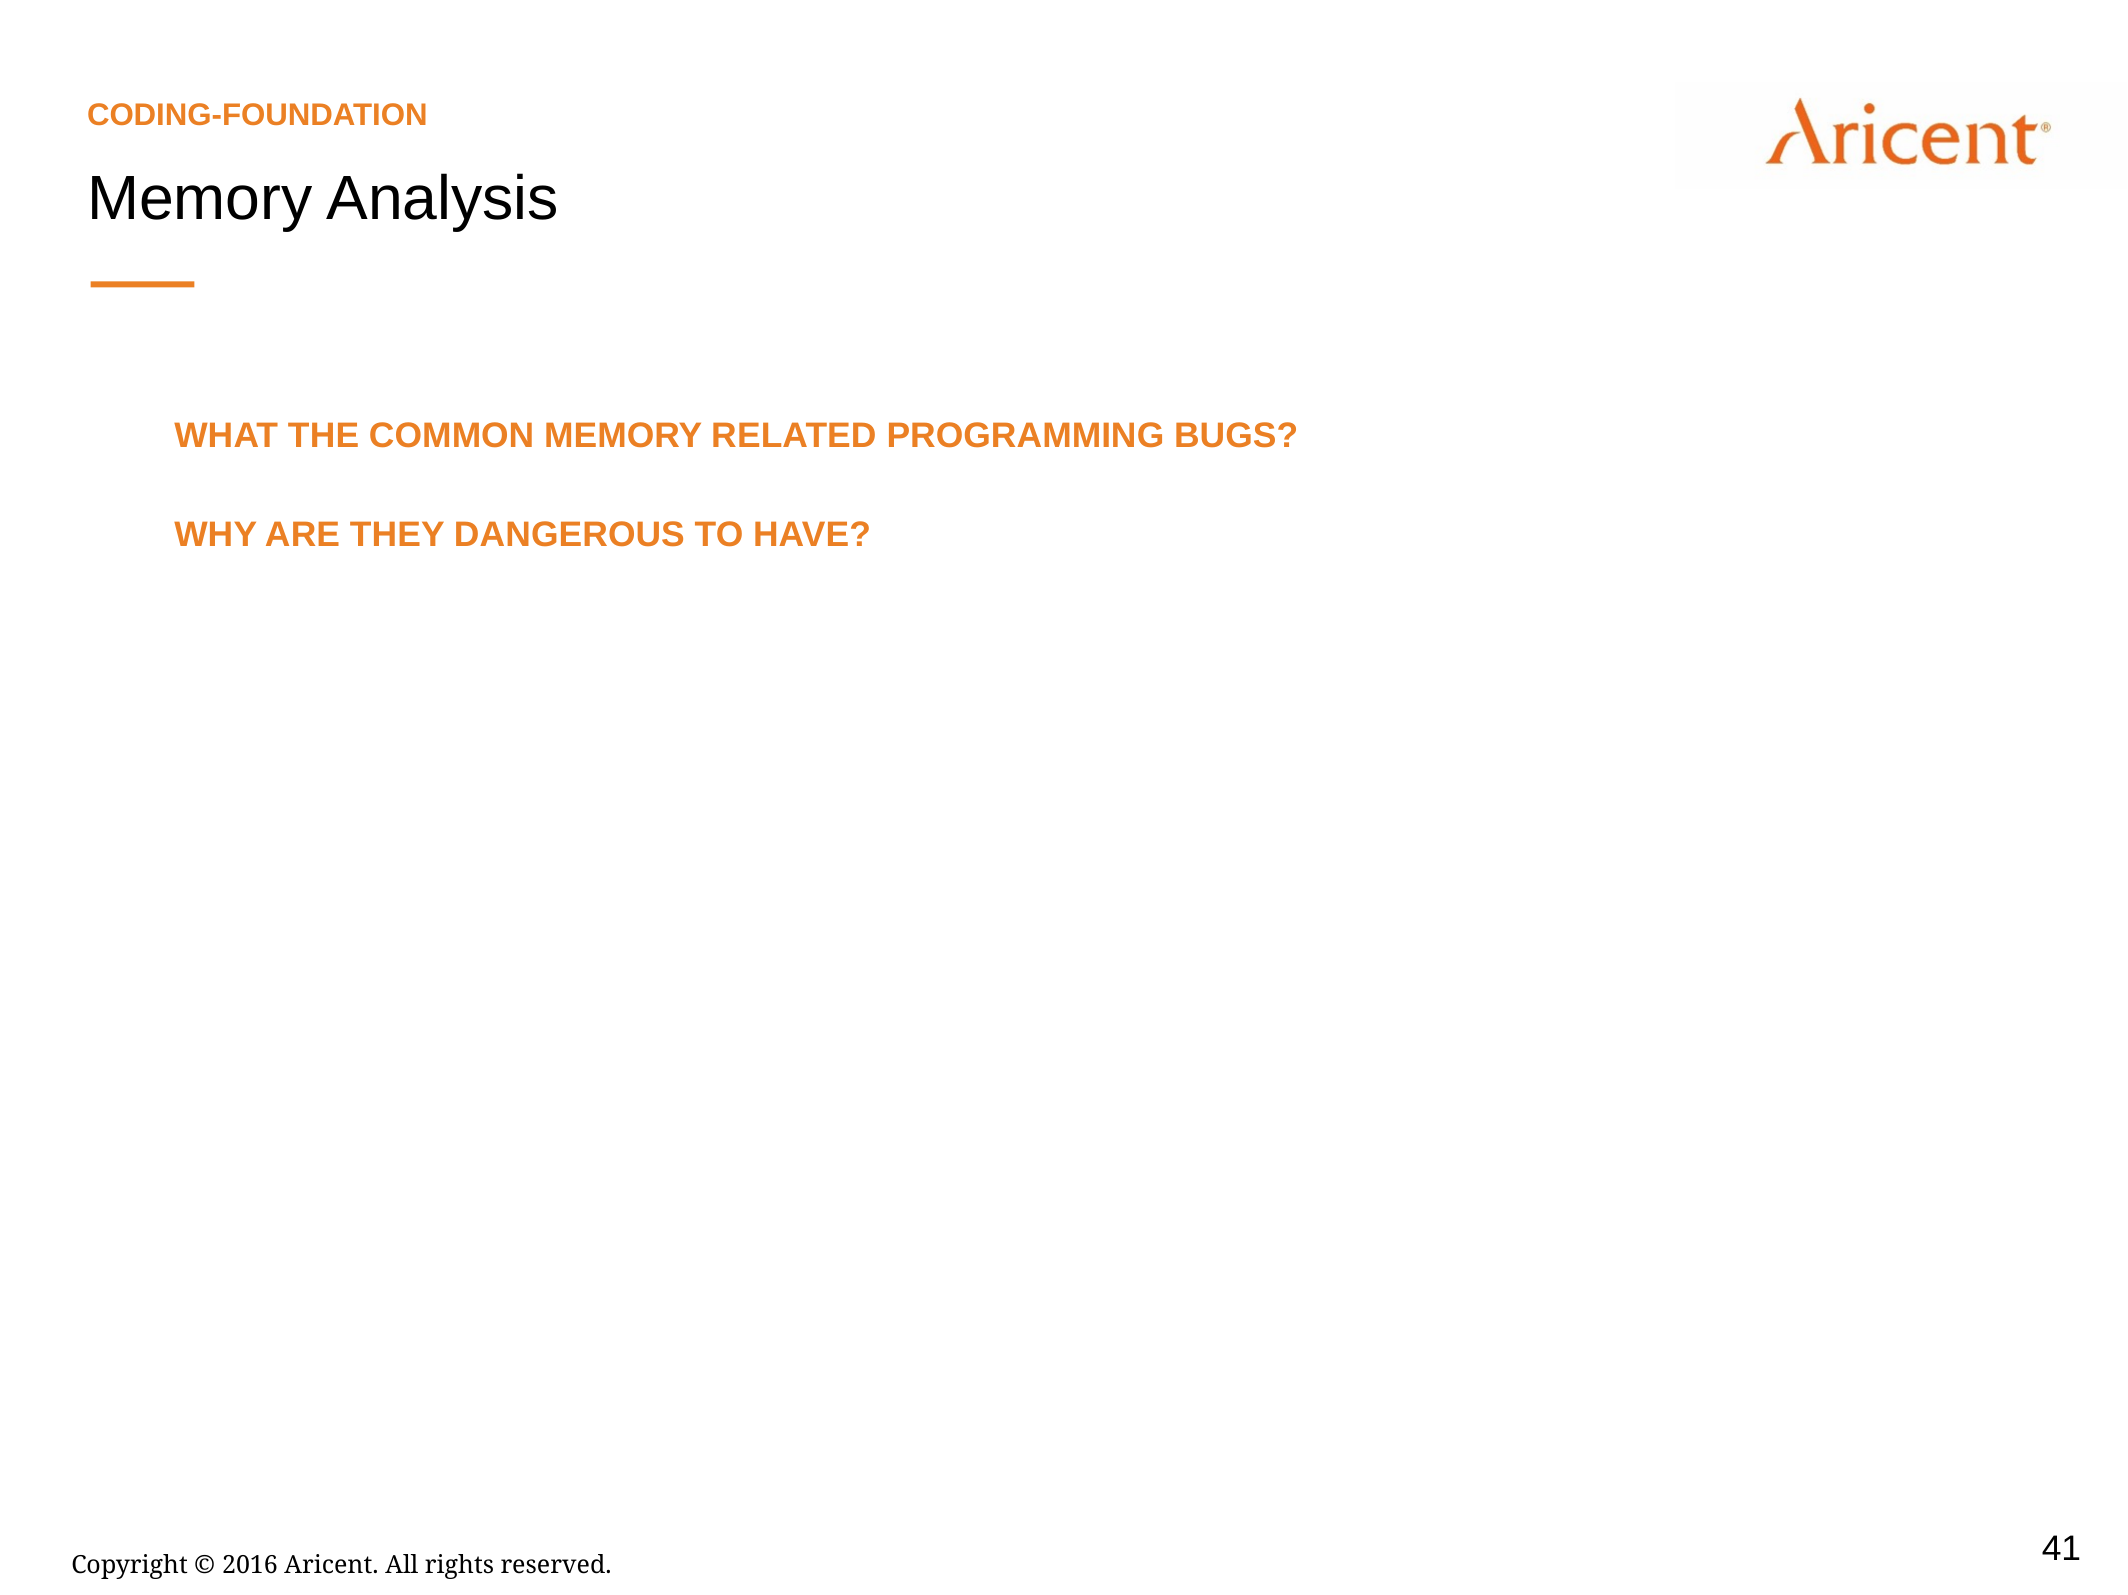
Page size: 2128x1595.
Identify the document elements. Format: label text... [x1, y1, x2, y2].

list Memory Analysis [72, 150, 1742, 277]
picture [1675, 82, 2128, 189]
list Coding-foundation [72, 46, 1742, 140]
list What the common memory related programming bugs? Why are they dangerous to have? [159, 404, 1549, 539]
